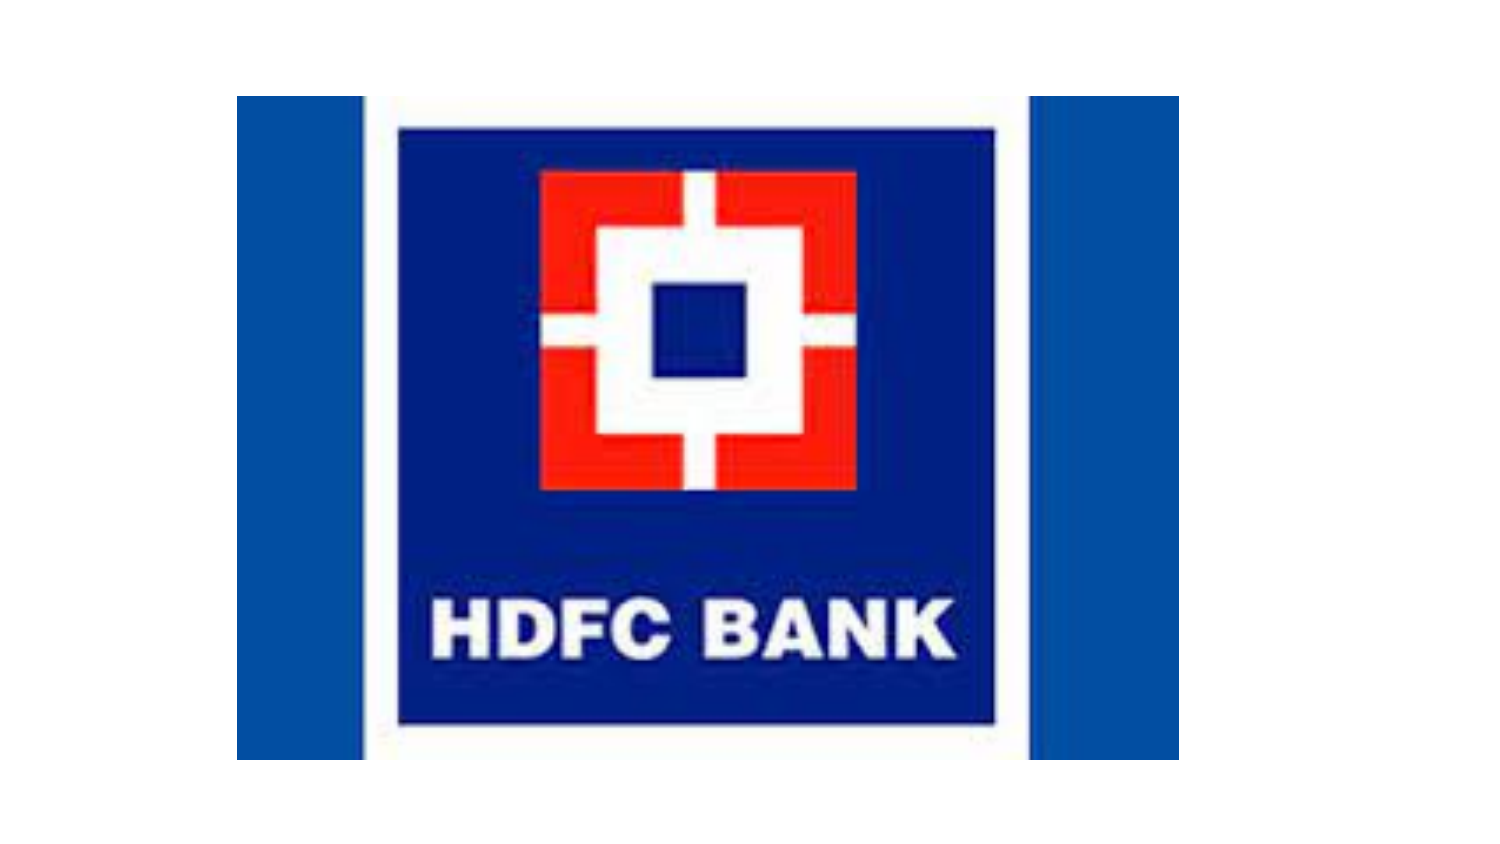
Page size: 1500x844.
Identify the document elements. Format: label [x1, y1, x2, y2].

picture [237, 96, 1179, 760]
